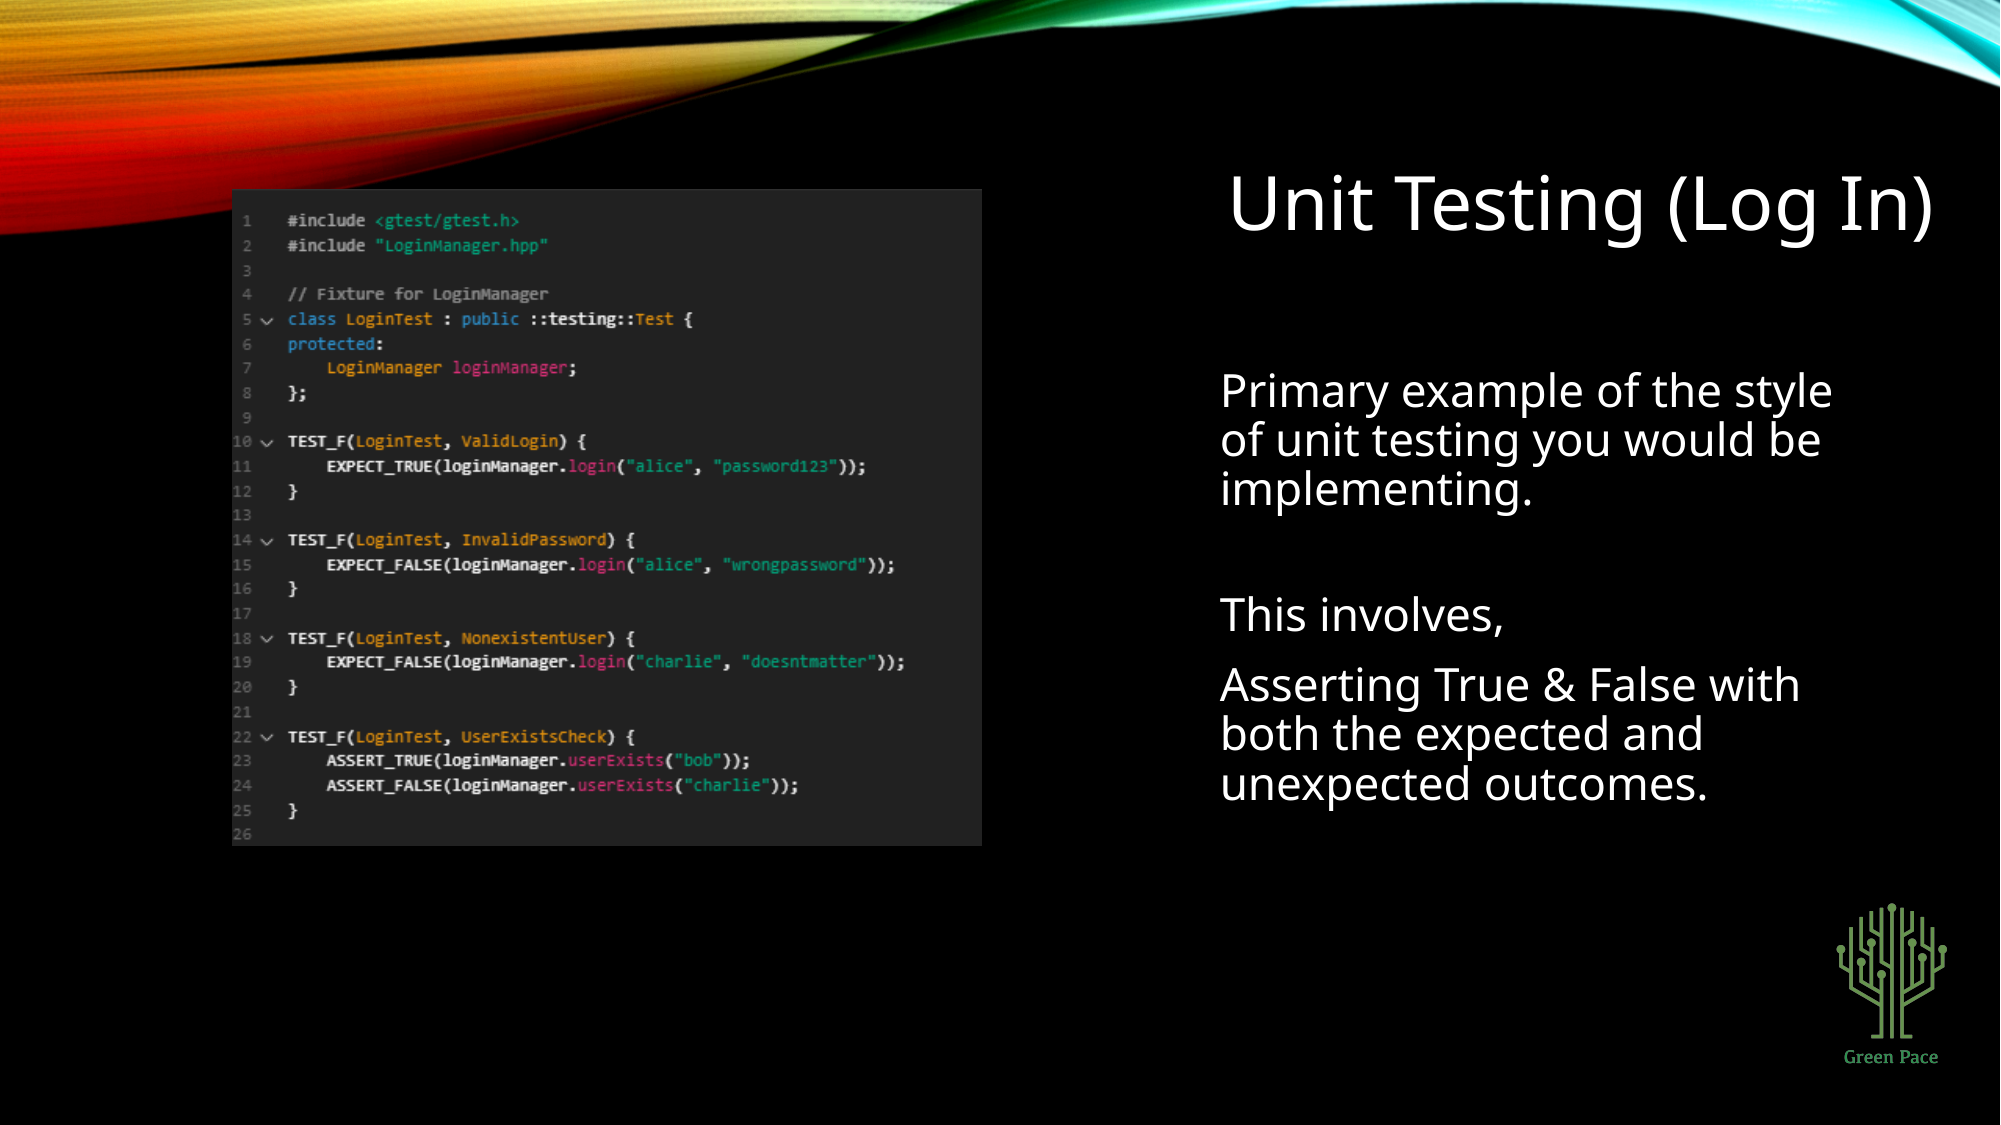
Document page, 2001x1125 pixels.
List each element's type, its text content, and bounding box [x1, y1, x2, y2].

list Primary example of the style of unit testing you would be implementing. This involves, Asserting True & False with both the expected and unexpected outcomes. [1204, 360, 1888, 1021]
picture [0, 0, 2000, 846]
picture [1817, 892, 1964, 1082]
title Unit Testing (Log In) [1204, 79, 1950, 332]
